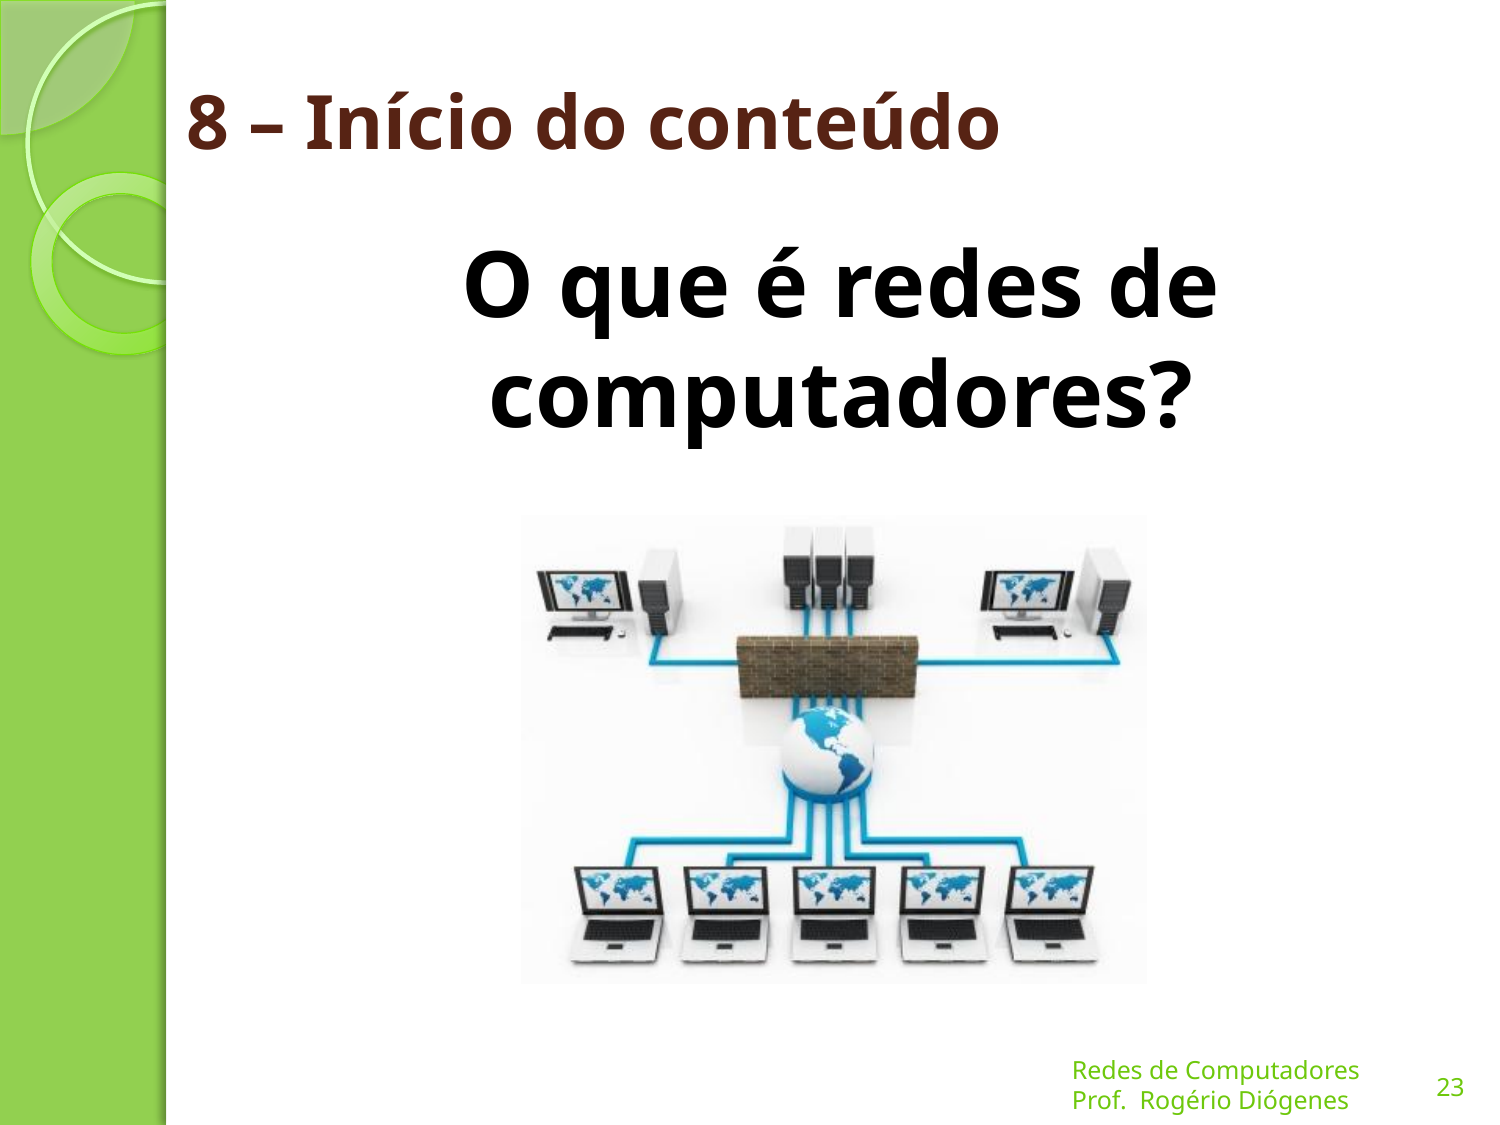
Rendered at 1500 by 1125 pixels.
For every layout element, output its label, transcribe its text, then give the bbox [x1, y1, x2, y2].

title 8 – Início do conteúdo [171, 26, 1476, 214]
slide_number 23 [1413, 1034, 1488, 1113]
picture [521, 514, 1147, 985]
footer Redes de Computadores Prof. Rogério Diógenes [1057, 1043, 1471, 1122]
list O que é redes de computadores? [192, 218, 1476, 1035]
